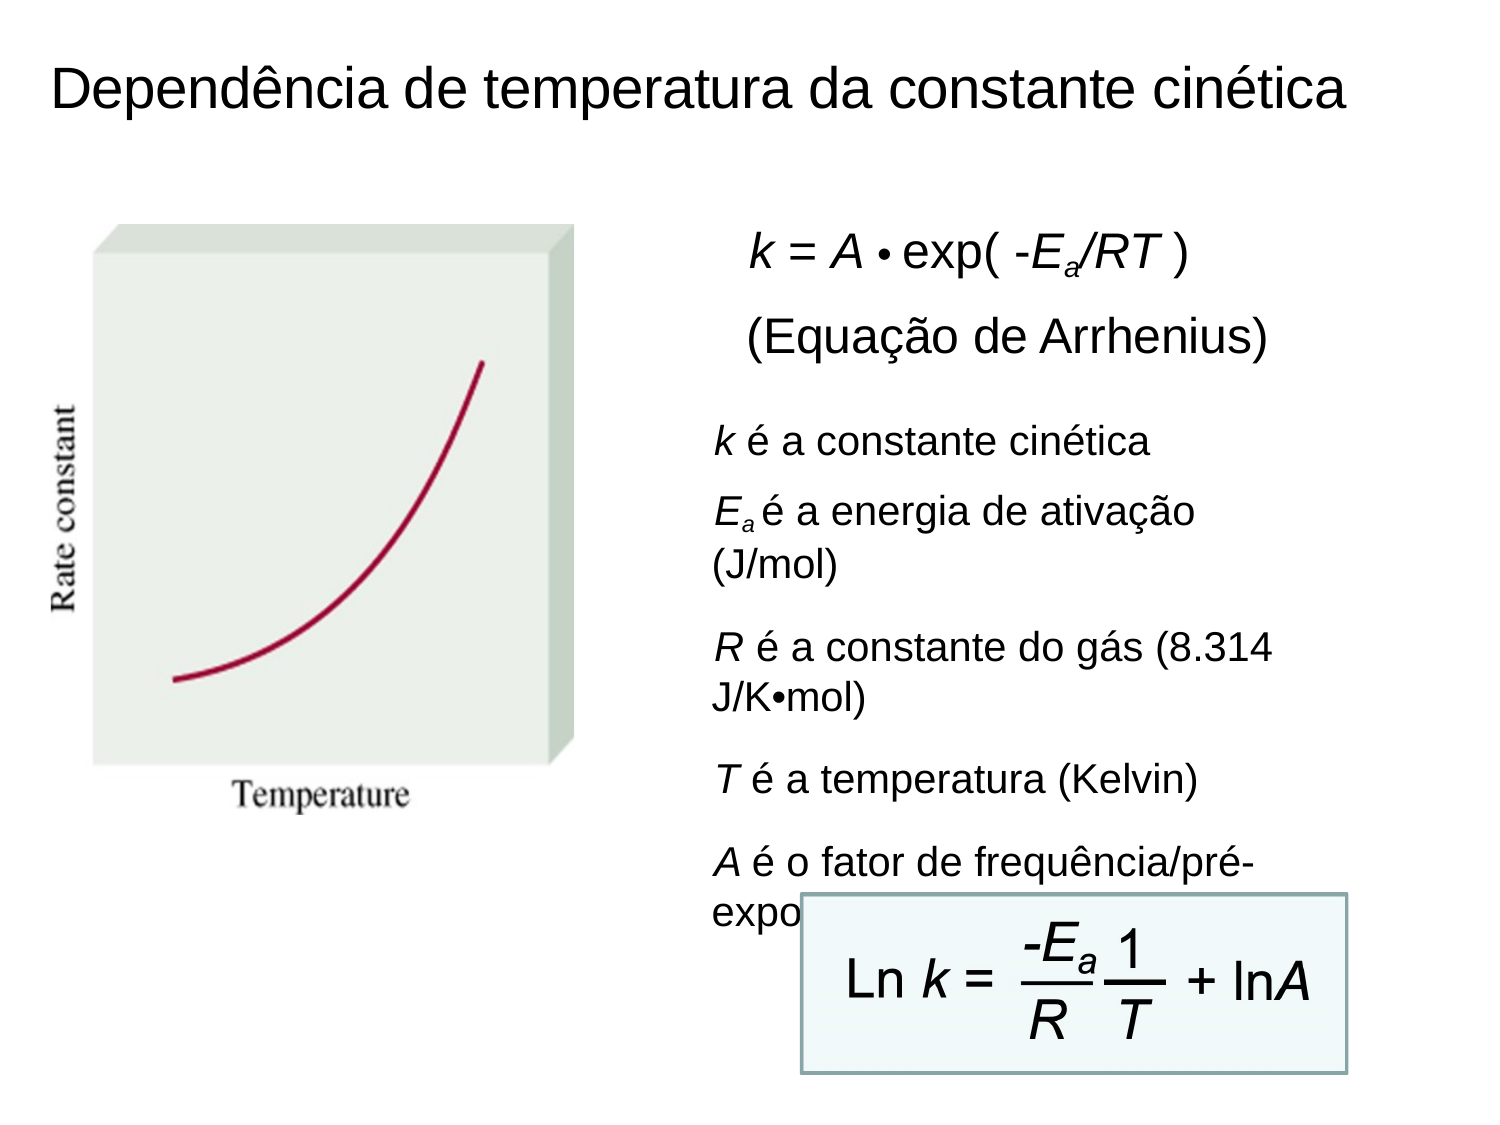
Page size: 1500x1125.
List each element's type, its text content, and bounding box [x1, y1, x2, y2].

title Dependência de temperatura da constante cinética [50, 48, 1367, 239]
text_box [50, 224, 575, 815]
text_box [799, 892, 1349, 1075]
text_box k = A • exp( -Ea/RT ) (Equação de Arrhenius) k é a constante cinética Ea é a energia de ativação (J/mol) R é a constante do gás (8.314 J/K•mol) T é a temperatura (Kelvin) A é o fator de frequência/pré-exponencial [703, 194, 1497, 935]
